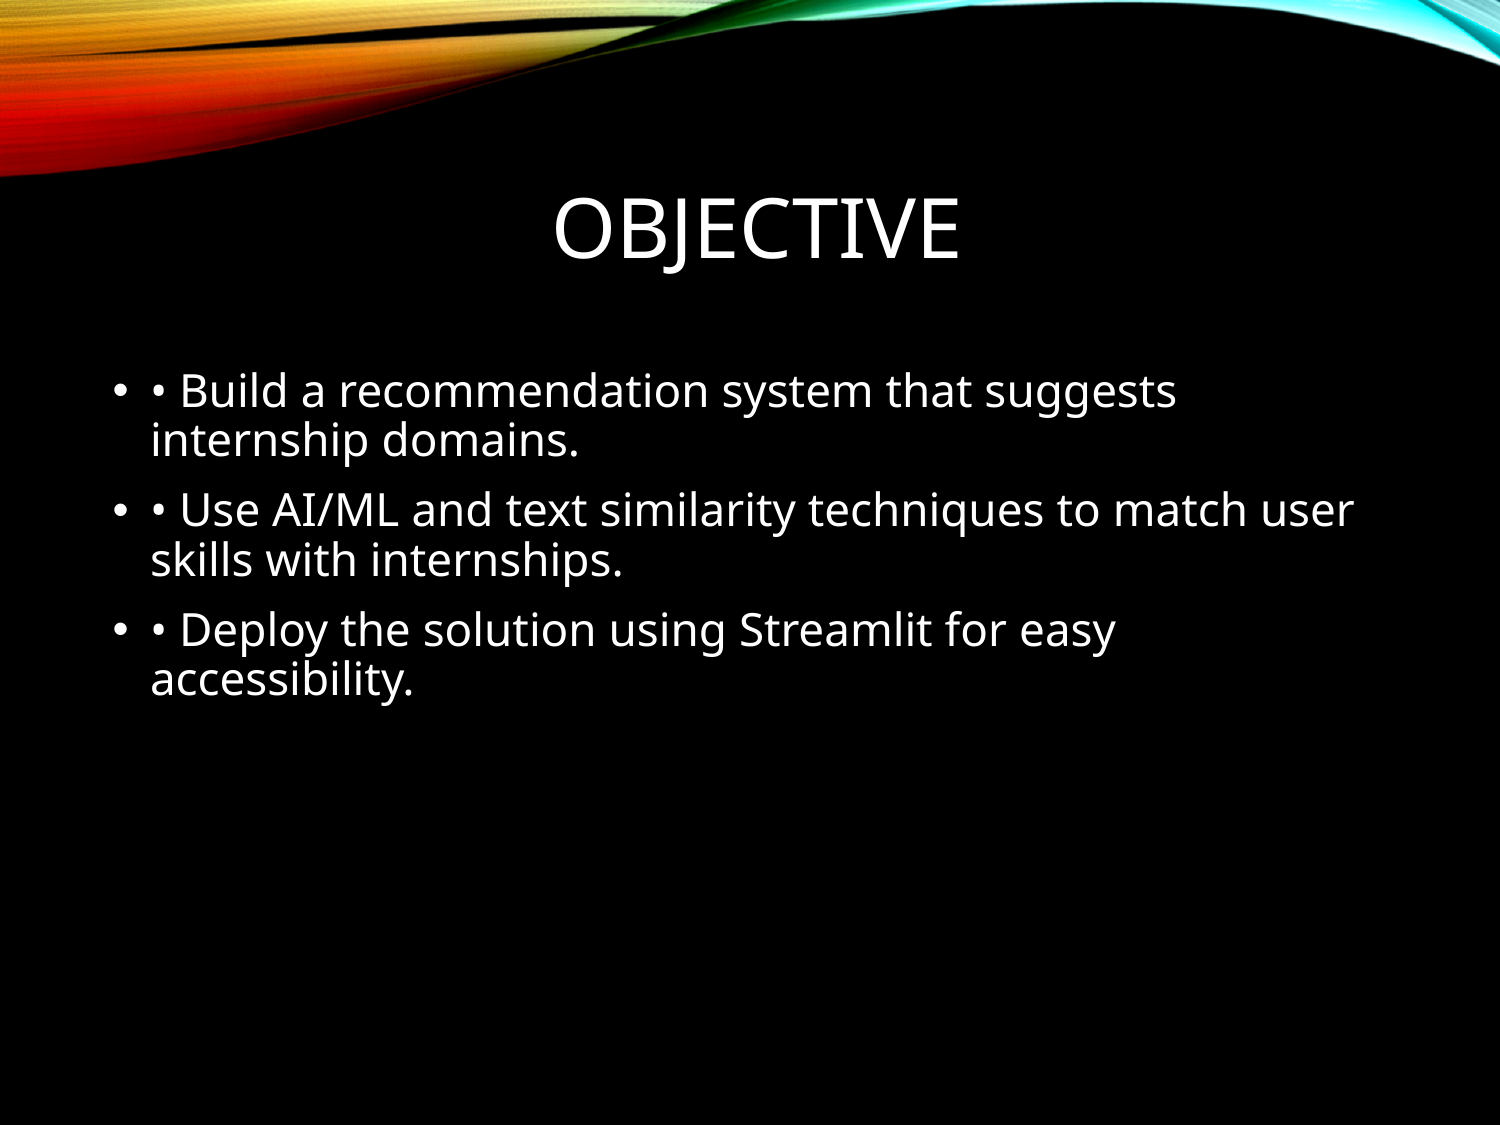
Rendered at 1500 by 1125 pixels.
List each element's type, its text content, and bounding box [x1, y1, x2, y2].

title Objective [0, 125, 978, 338]
list • Build a recommendation system that suggests internship domains. • Use AI/ML and text similarity techniques to match user skills with internships. • Deploy the solution using Streamlit for easy accessibility. [97, 360, 1403, 1028]
picture [0, 0, 1500, 178]
